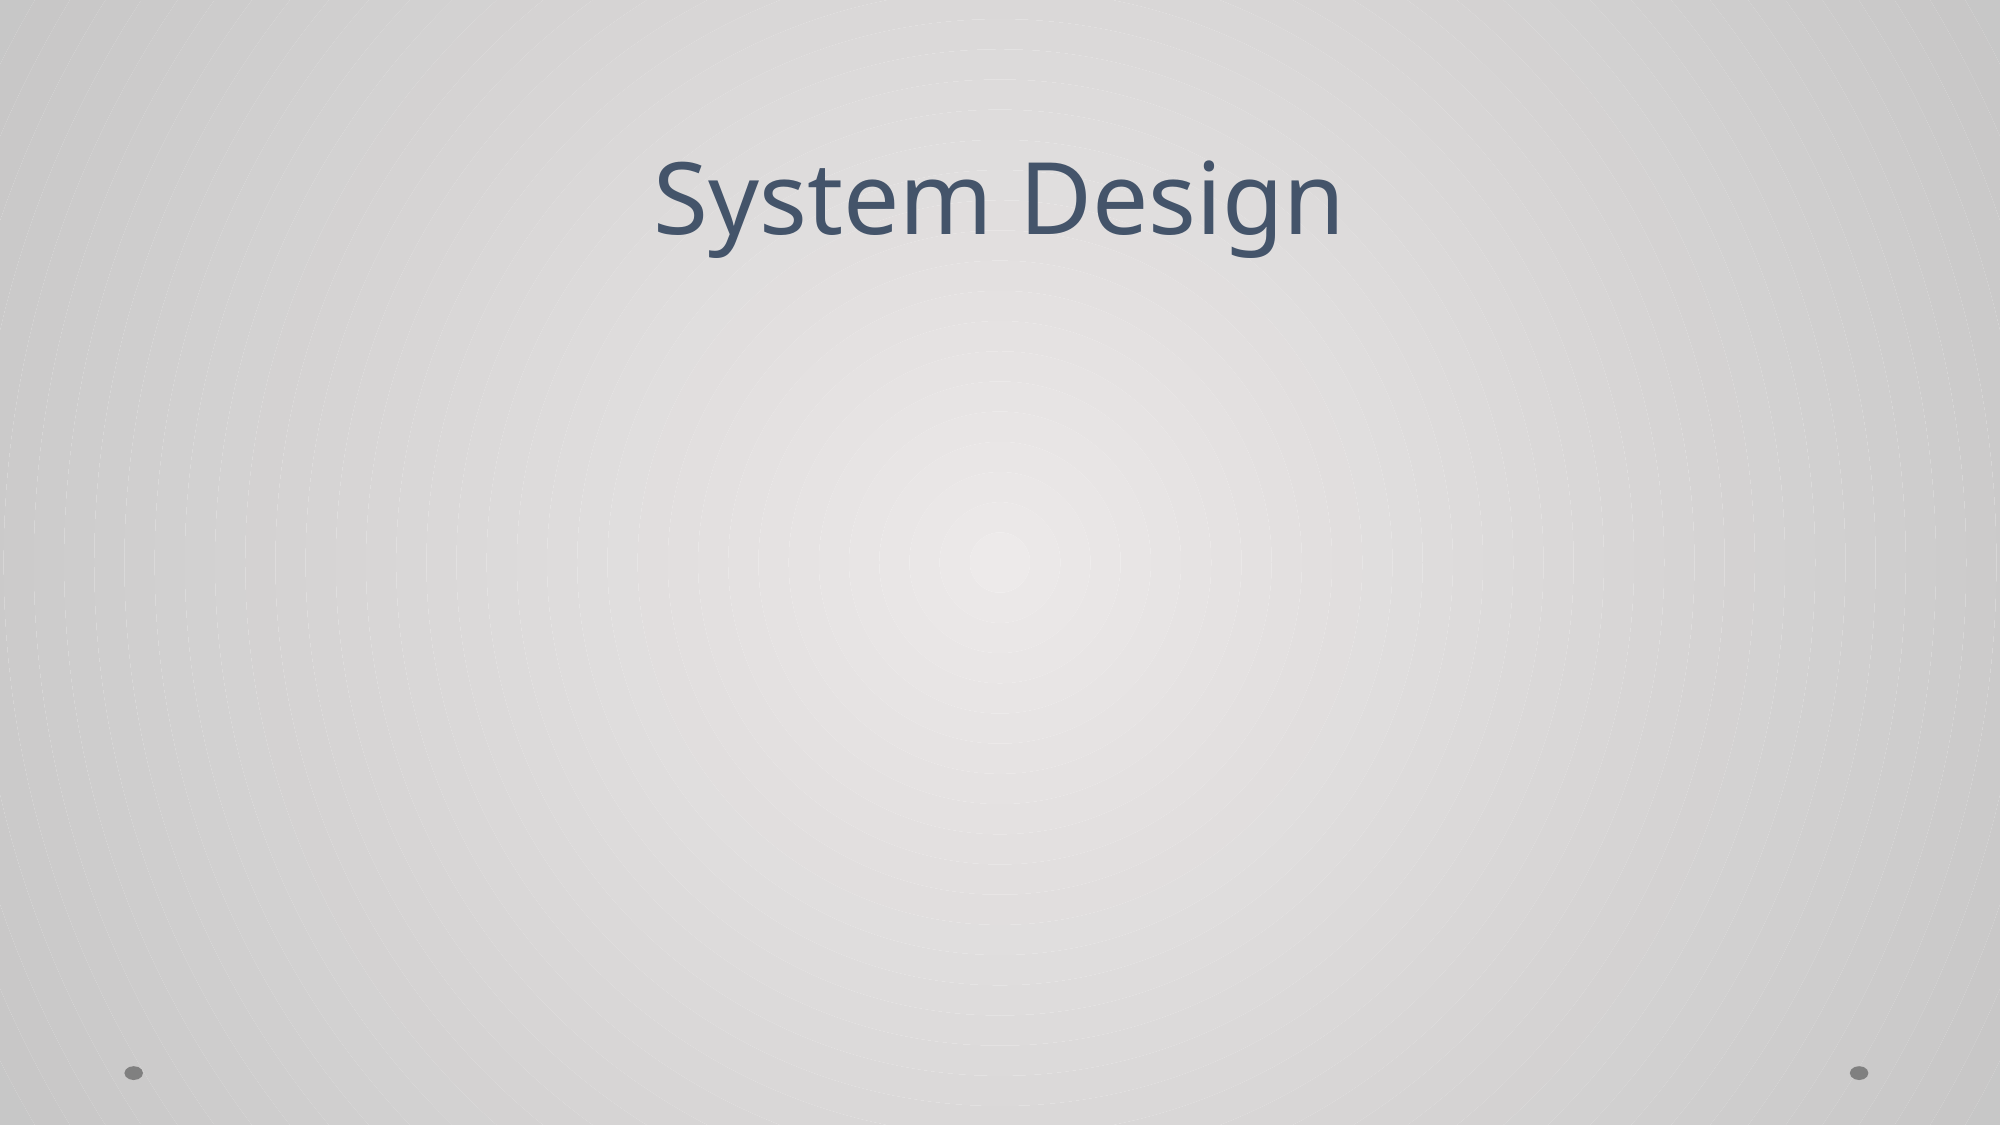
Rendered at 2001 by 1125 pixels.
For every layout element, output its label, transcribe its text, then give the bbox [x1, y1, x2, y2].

title System Design [99, 0, 1900, 263]
